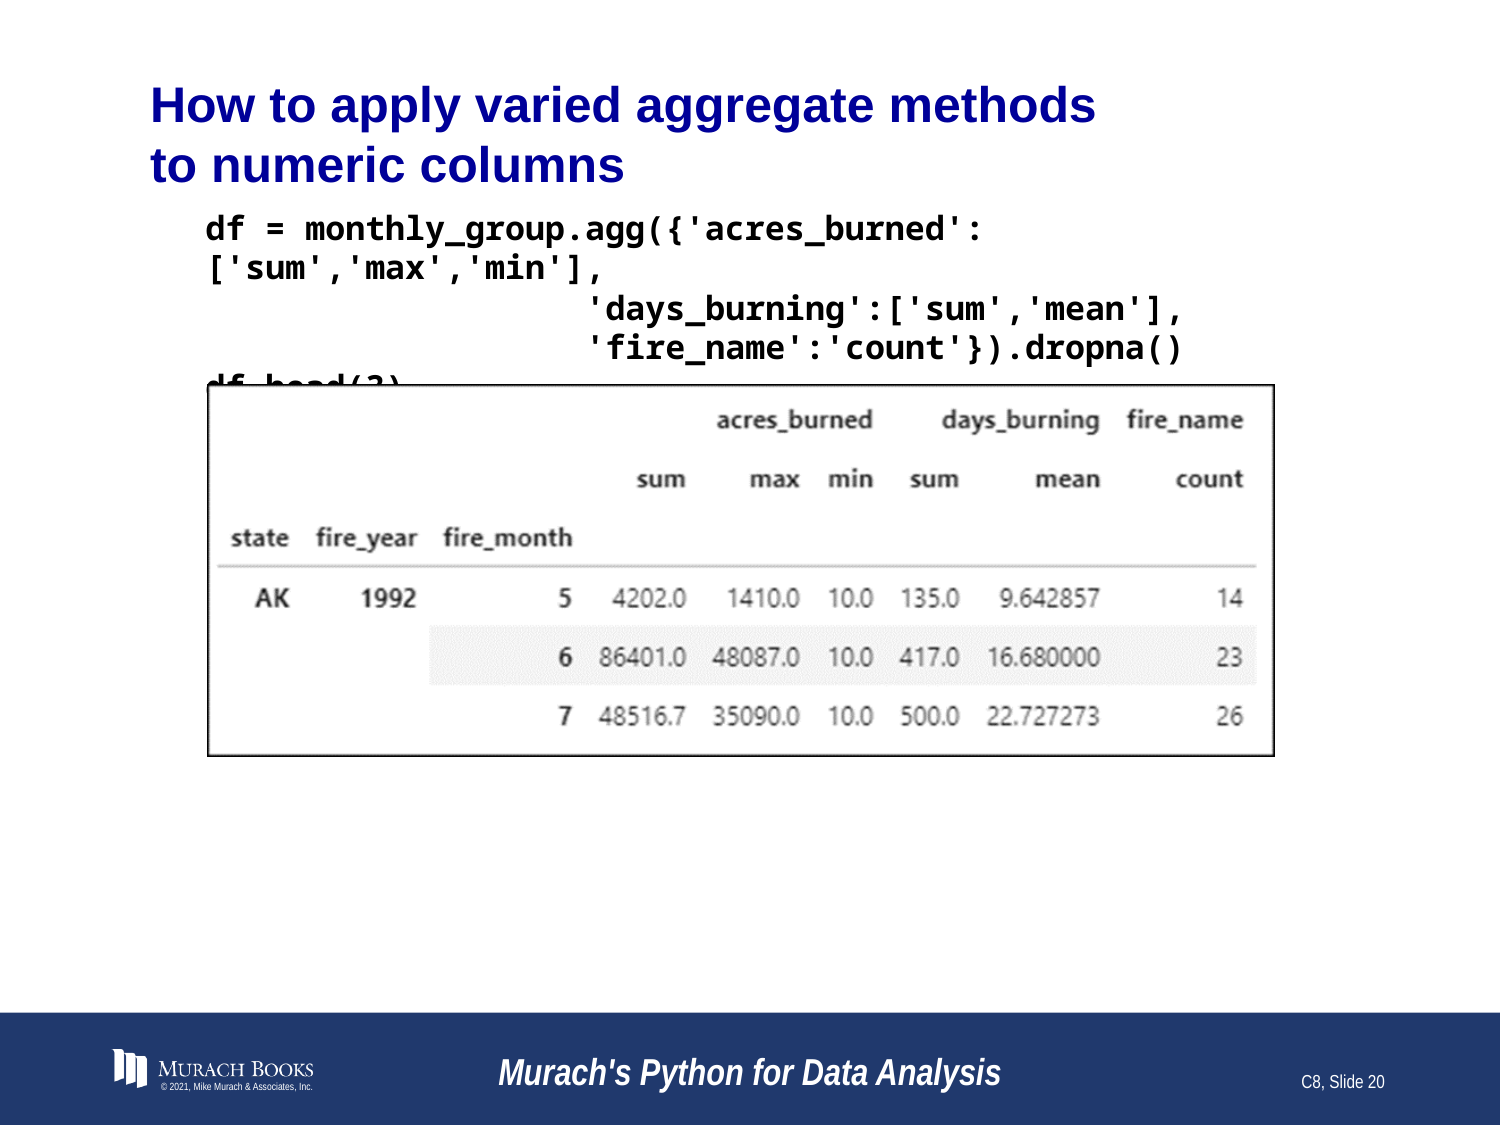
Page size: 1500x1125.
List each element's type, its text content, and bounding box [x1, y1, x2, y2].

slide_number Murach's Python for Data Analysis [463, 1025, 1050, 1100]
footer © 2021, Mike Murach & Associates, Inc. [12, 1025, 463, 1100]
slide_number C8, Slide 20 [1087, 1025, 1400, 1100]
title How to apply varied aggregate methods to numeric columns [150, 72, 1350, 194]
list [206, 384, 1276, 757]
list df = monthly_group.agg({'acres_burned':['sum','max','min'], 'days_burning':['sum','mean'], 'fire_name':'count'}).dropna() df.head(3) [133, 199, 1346, 563]
